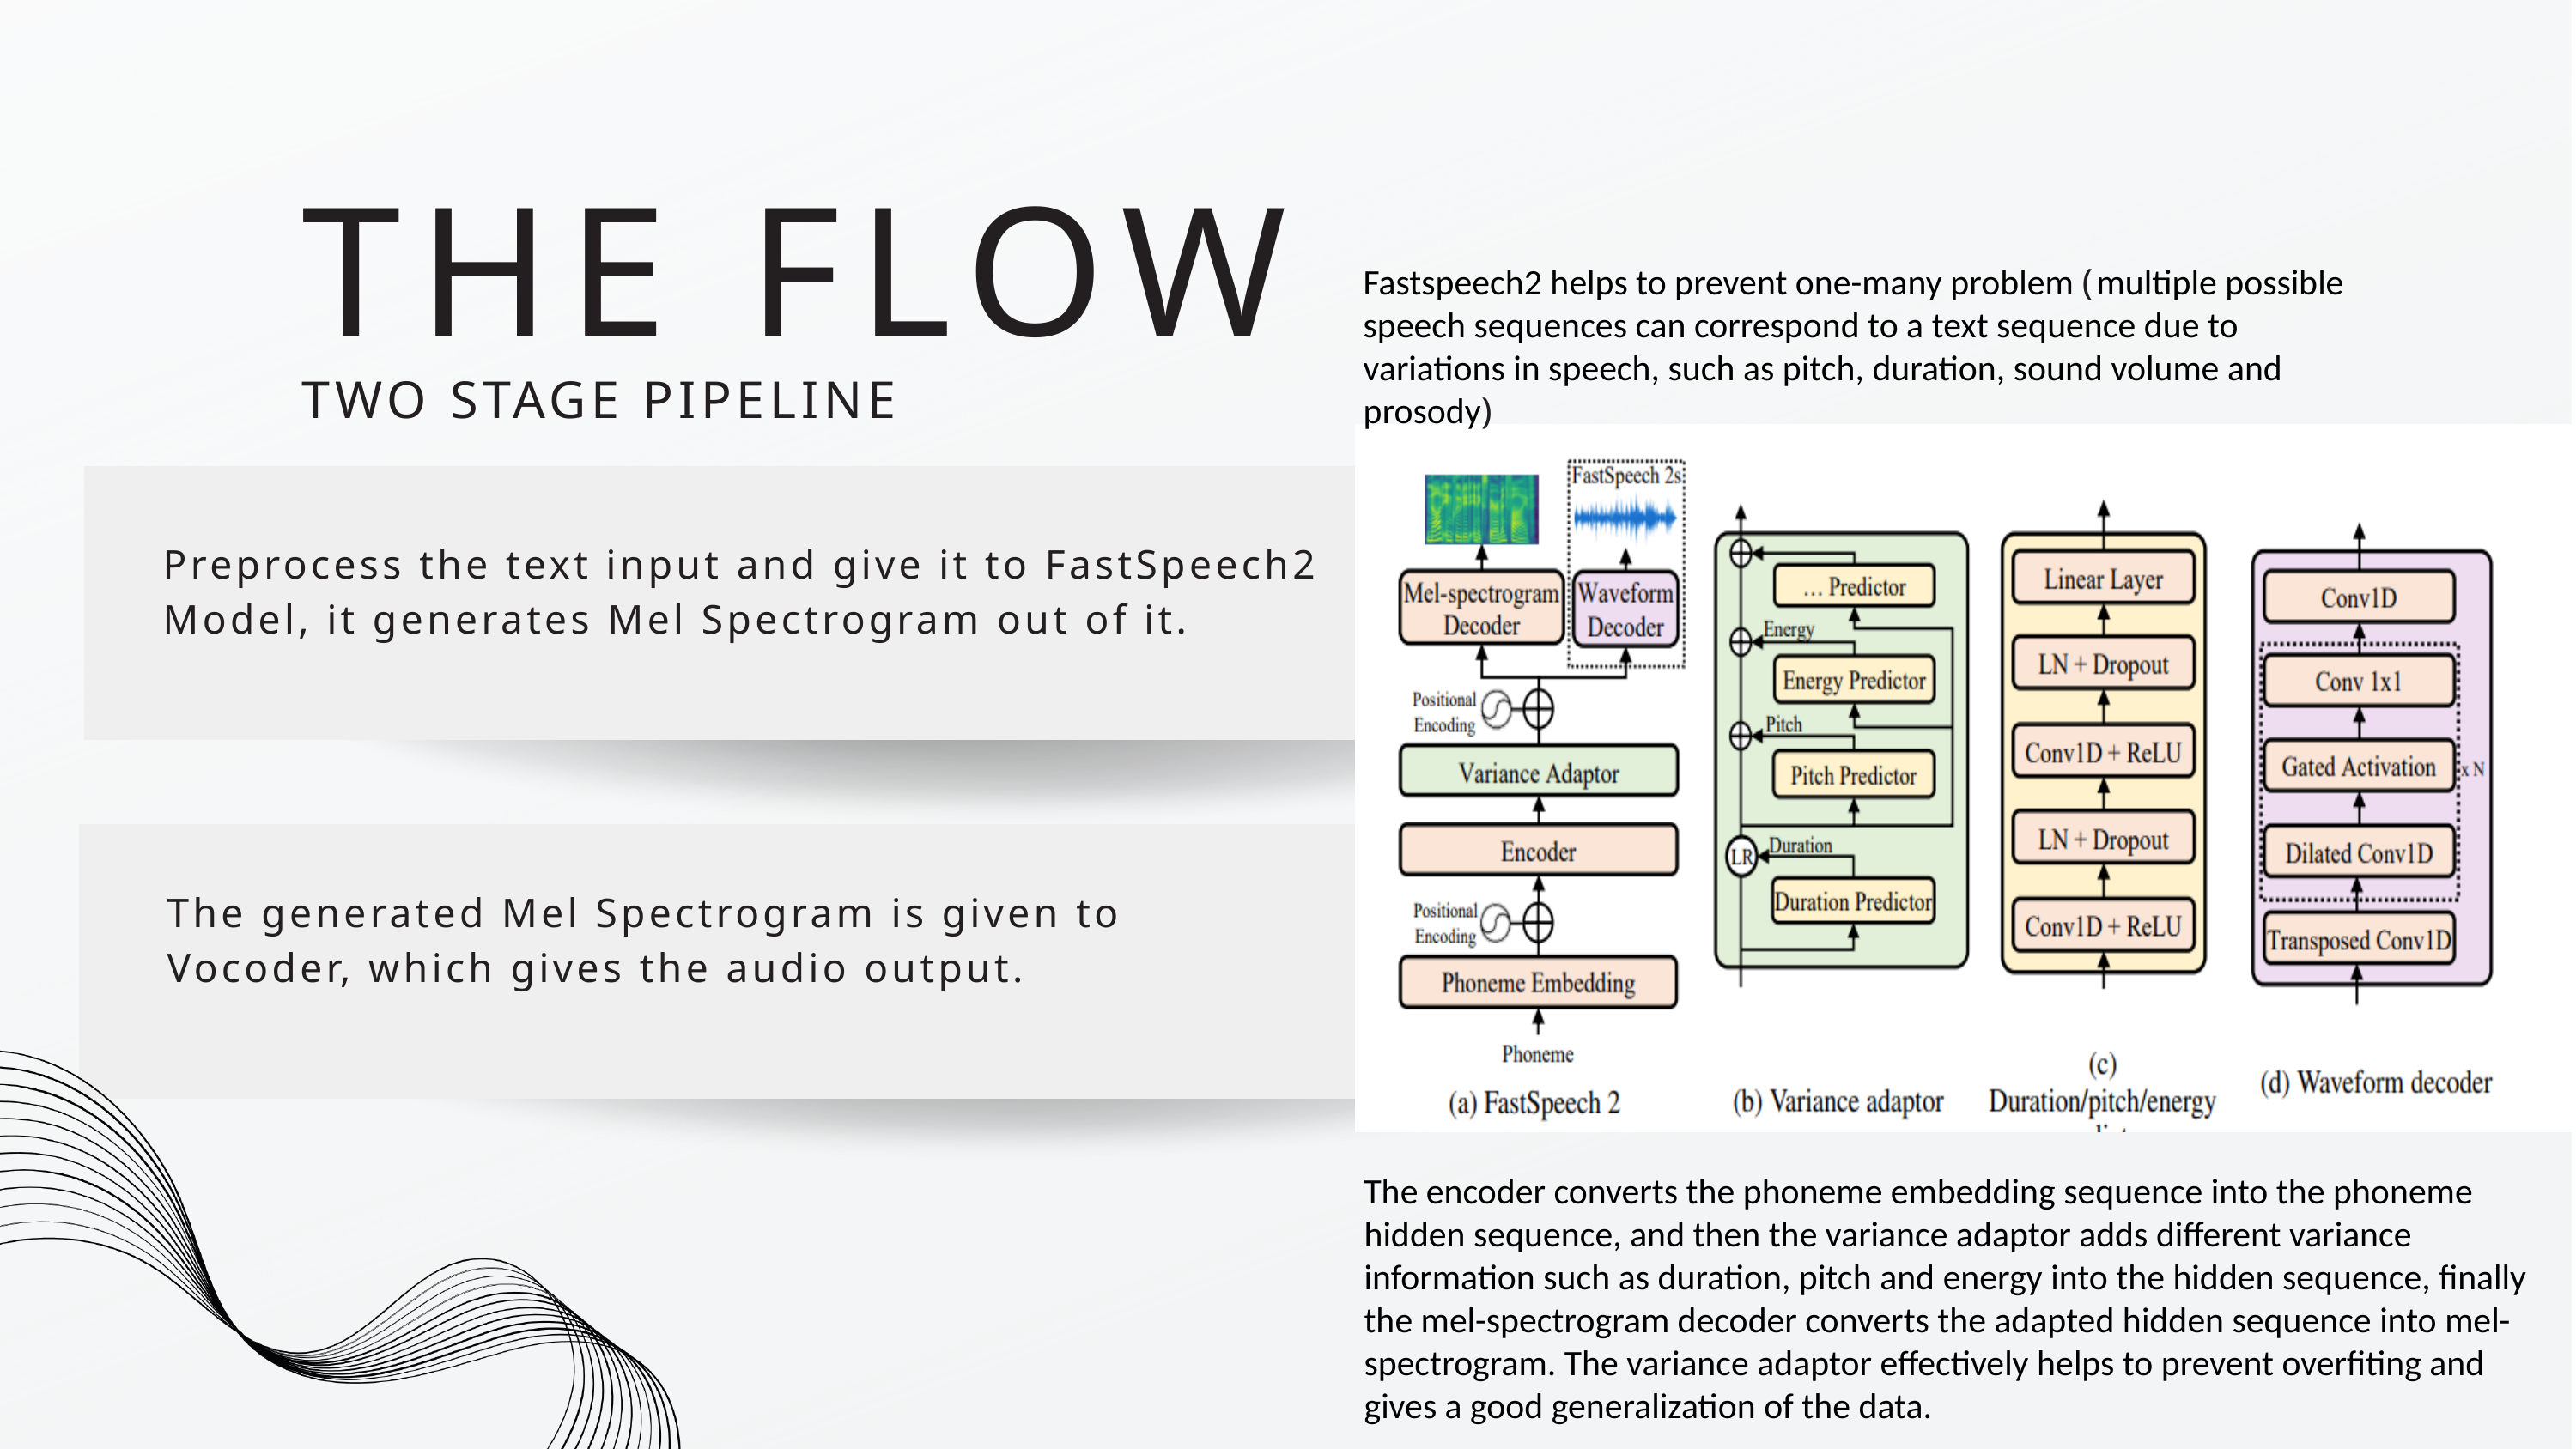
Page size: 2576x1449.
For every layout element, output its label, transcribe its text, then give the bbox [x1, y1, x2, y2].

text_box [78, 823, 1351, 1100]
text_box Fastspeech2 helps to prevent one-many problem (multiple possible speech sequences can correspond to a text sequence due to variations in speech, such as pitch, duration, sound volume and prosody) [1363, 258, 2368, 423]
text_box [0, 1034, 682, 1449]
text_box THE FLOW [301, 124, 1347, 372]
text_box [682, 1138, 2572, 1449]
text_box TWO STAGE PIPELINE [301, 358, 918, 429]
text_box [682, 1108, 1676, 1161]
text_box [301, 750, 1351, 823]
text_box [83, 465, 1351, 741]
text_box The encoder converts the phoneme embedding sequence into the phoneme hidden sequence, and then the variance adaptor adds different variance information such as duration, pitch and energy into the hidden sequence, finally the mel-spectrogram decoder converts the adapted hidden sequence into mel-spectrogram. The variance adaptor effectively helps to prevent overfiting and gives a good generalization of the data. [1364, 1167, 2545, 1426]
picture [1355, 424, 2576, 1132]
text_box [0, 0, 2572, 1034]
